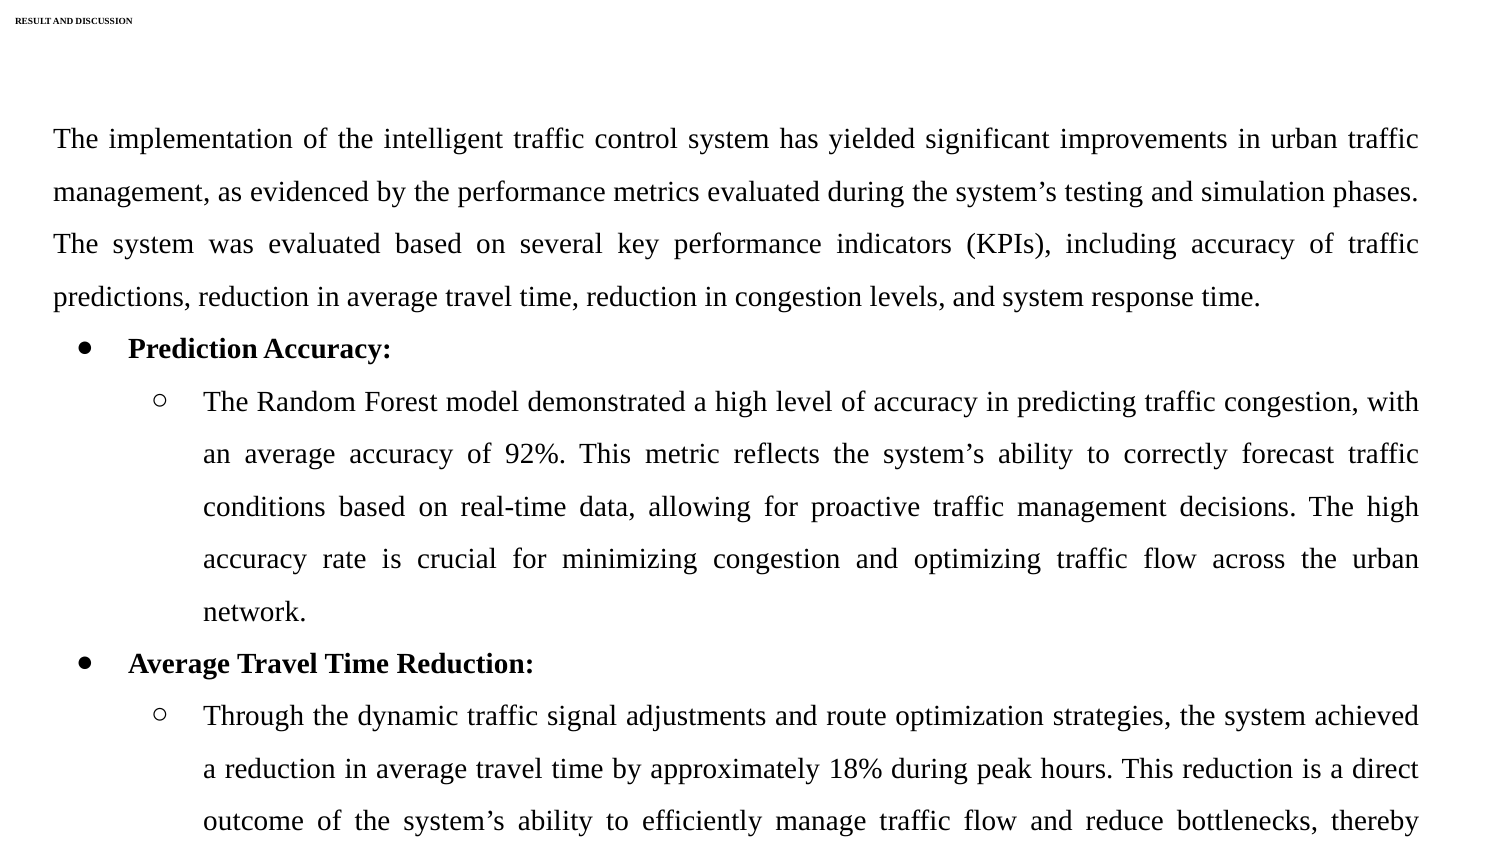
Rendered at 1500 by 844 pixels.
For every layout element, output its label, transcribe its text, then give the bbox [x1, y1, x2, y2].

title RESULT AND DISCUSSION [0, 0, 1278, 42]
list The implementation of the intelligent traffic control system has yielded significant improvements in urban traffic management, as evidenced by the performance metrics evaluated during the system’s testing and simulation phases. The system was evaluated based on several key performance indicators (KPIs), including accuracy of traffic predictions, reduction in average travel time, reduction in congestion levels, and system response time. Prediction Accuracy: The Random Forest model demonstrated a high level of accuracy in predicting traffic congestion, with an average accuracy of 92%. This metric reflects the system’s ability to correctly forecast traffic conditions based on real-time data, allowing for proactive traffic management decisions. The high accuracy rate is crucial for minimizing congestion and optimizing traffic flow across the urban network. Average Travel Time Reduction: Through the dynamic traffic signal adjustments and route optimization strategies, the system achieved a reduction in average travel time by approximately 18% during peak hours. This reduction is a direct outcome of the system’s ability to efficiently manage traffic flow and reduce bottlenecks, thereby decreasing the time vehicles spend on the road. [38, 87, 1436, 648]
